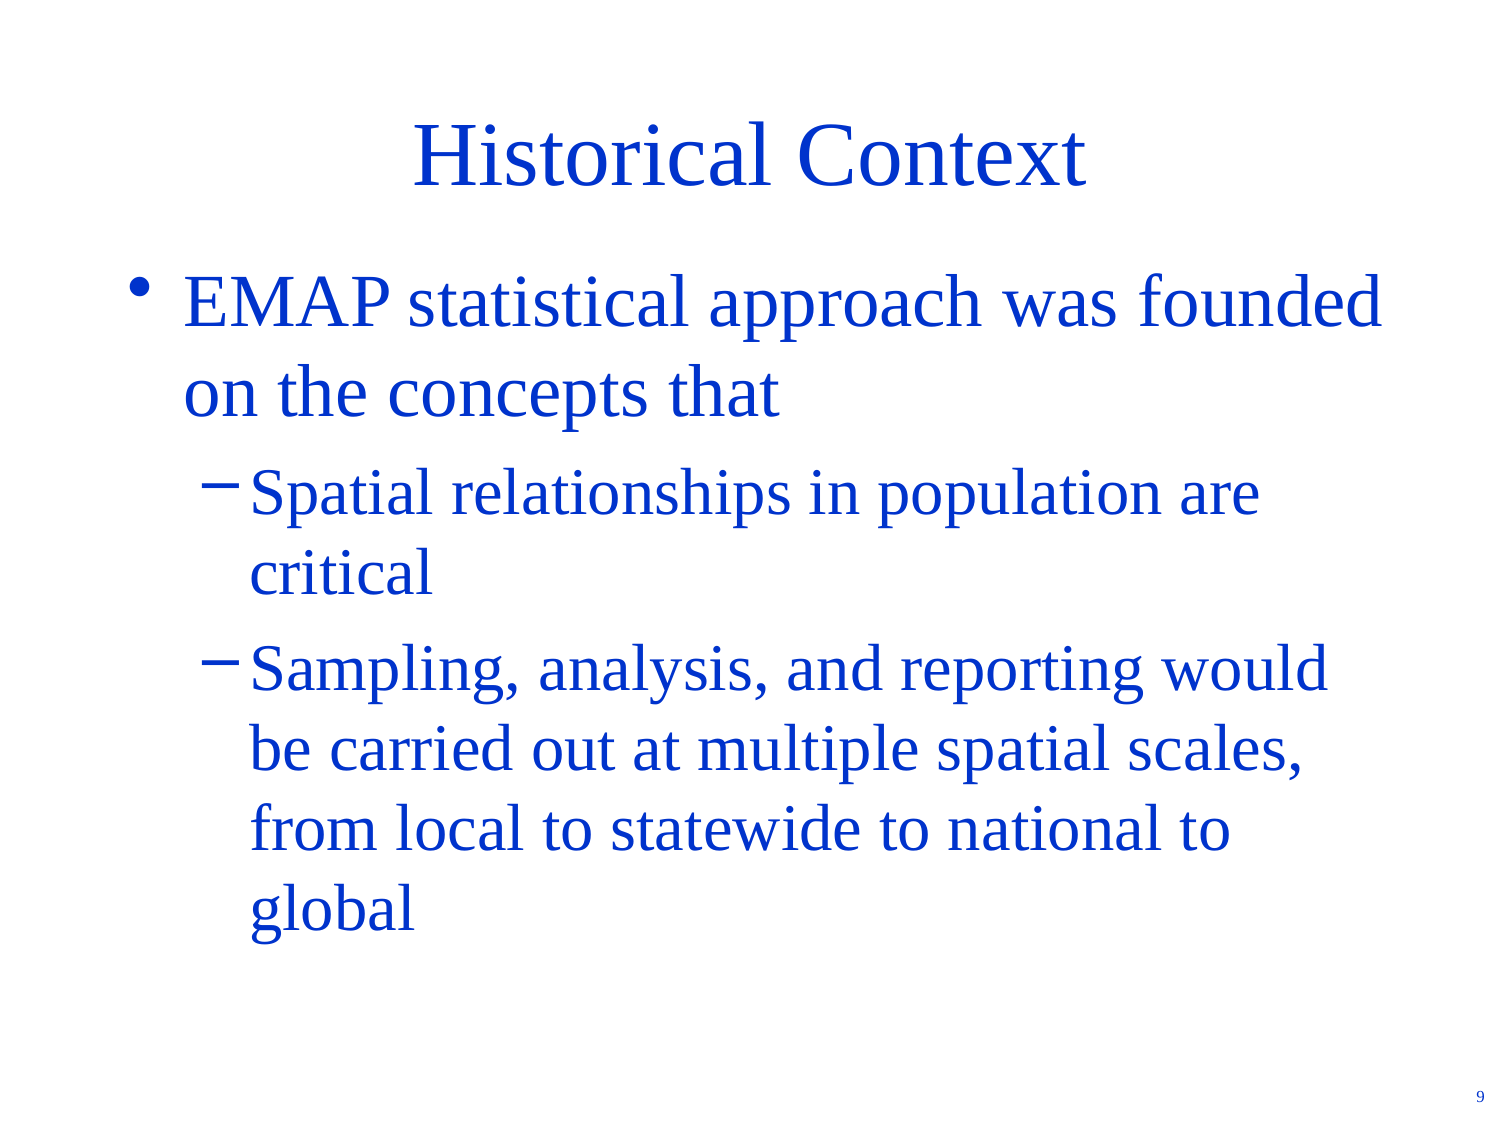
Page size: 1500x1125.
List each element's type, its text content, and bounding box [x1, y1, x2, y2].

list EMAP statistical approach was founded on the concepts that Spatial relationships in population are critical Sampling, analysis, and reporting would be carried out at multiple spatial scales, from local to statewide to national to global [111, 243, 1424, 952]
slide_number 9 [1074, 1058, 1500, 1101]
title Historical Context [111, 47, 1389, 243]
